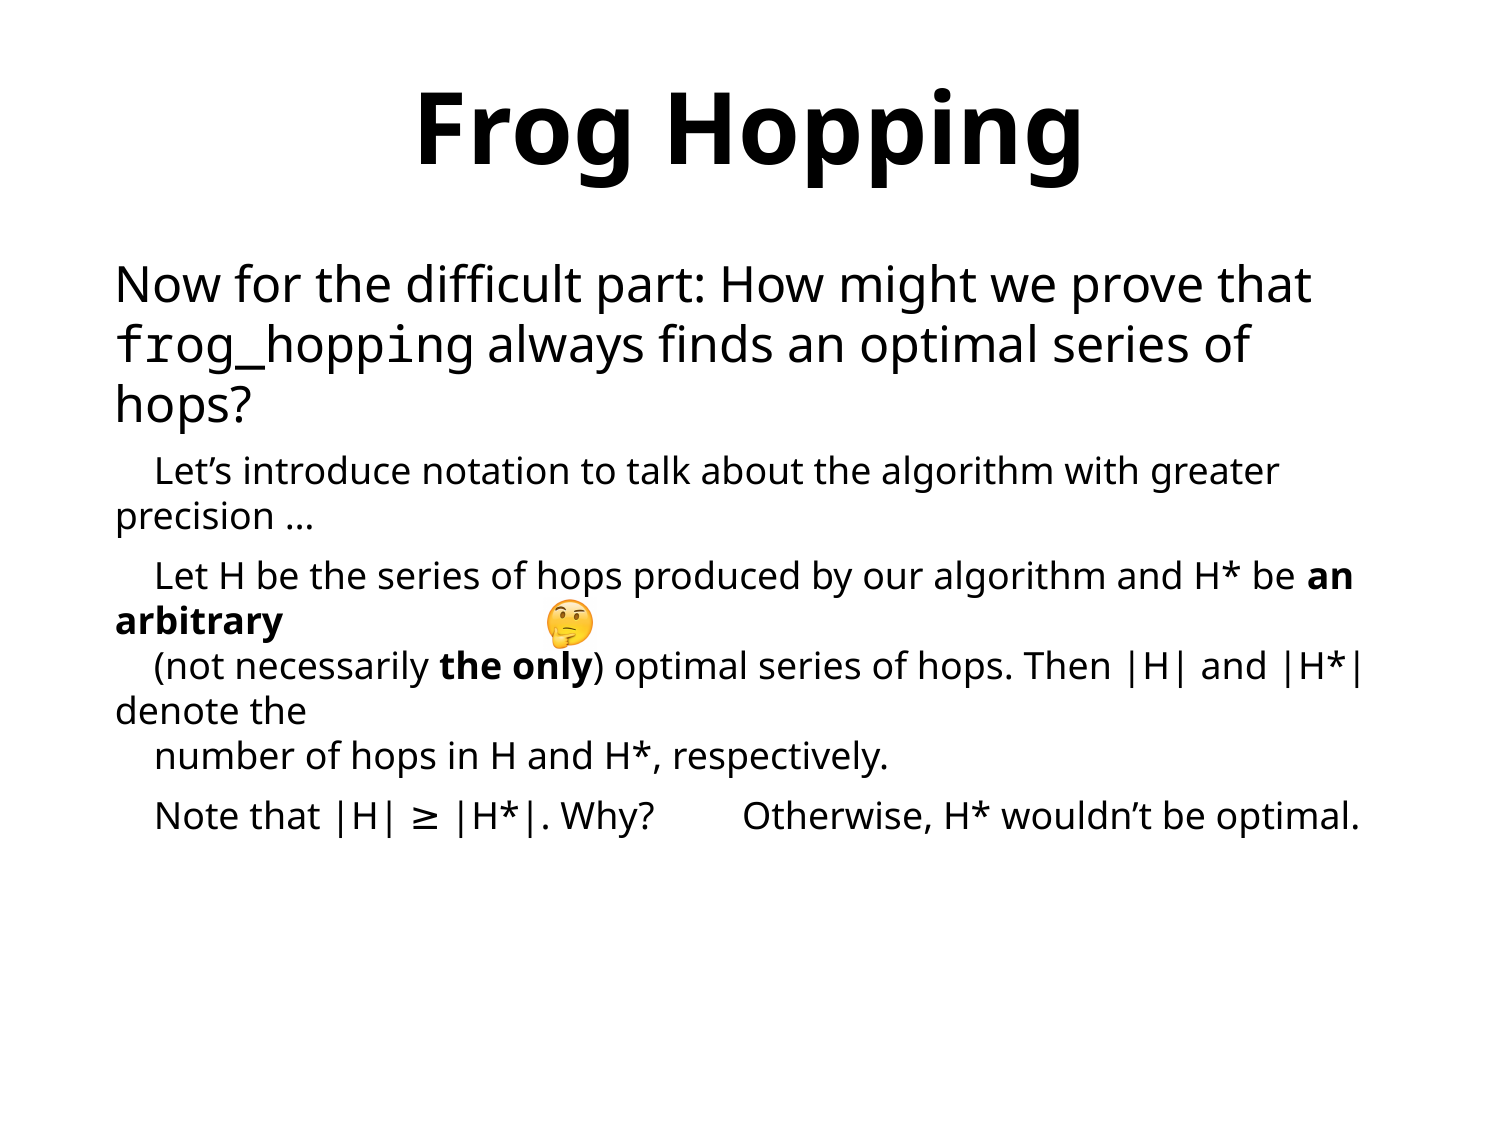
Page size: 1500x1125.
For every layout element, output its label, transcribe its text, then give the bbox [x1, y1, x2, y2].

subtitle Frog Hopping [0, 50, 1500, 237]
subtitle Now for the difficult part: How might we prove that frog_hopping always finds an optimal series of hops? Let’s introduce notation to talk about the algorithm with greater precision … Let H be the series of hops produced by our algorithm and H* be an arbitrary (not necessarily the only) optimal series of hops. Then |H| and |H*| denote the number of hops in H and H*, respectively. Note that |H| ≥ |H*|. Why? Otherwise, H* wouldn’t be optimal. [99, 236, 1400, 1125]
picture [543, 597, 597, 651]
